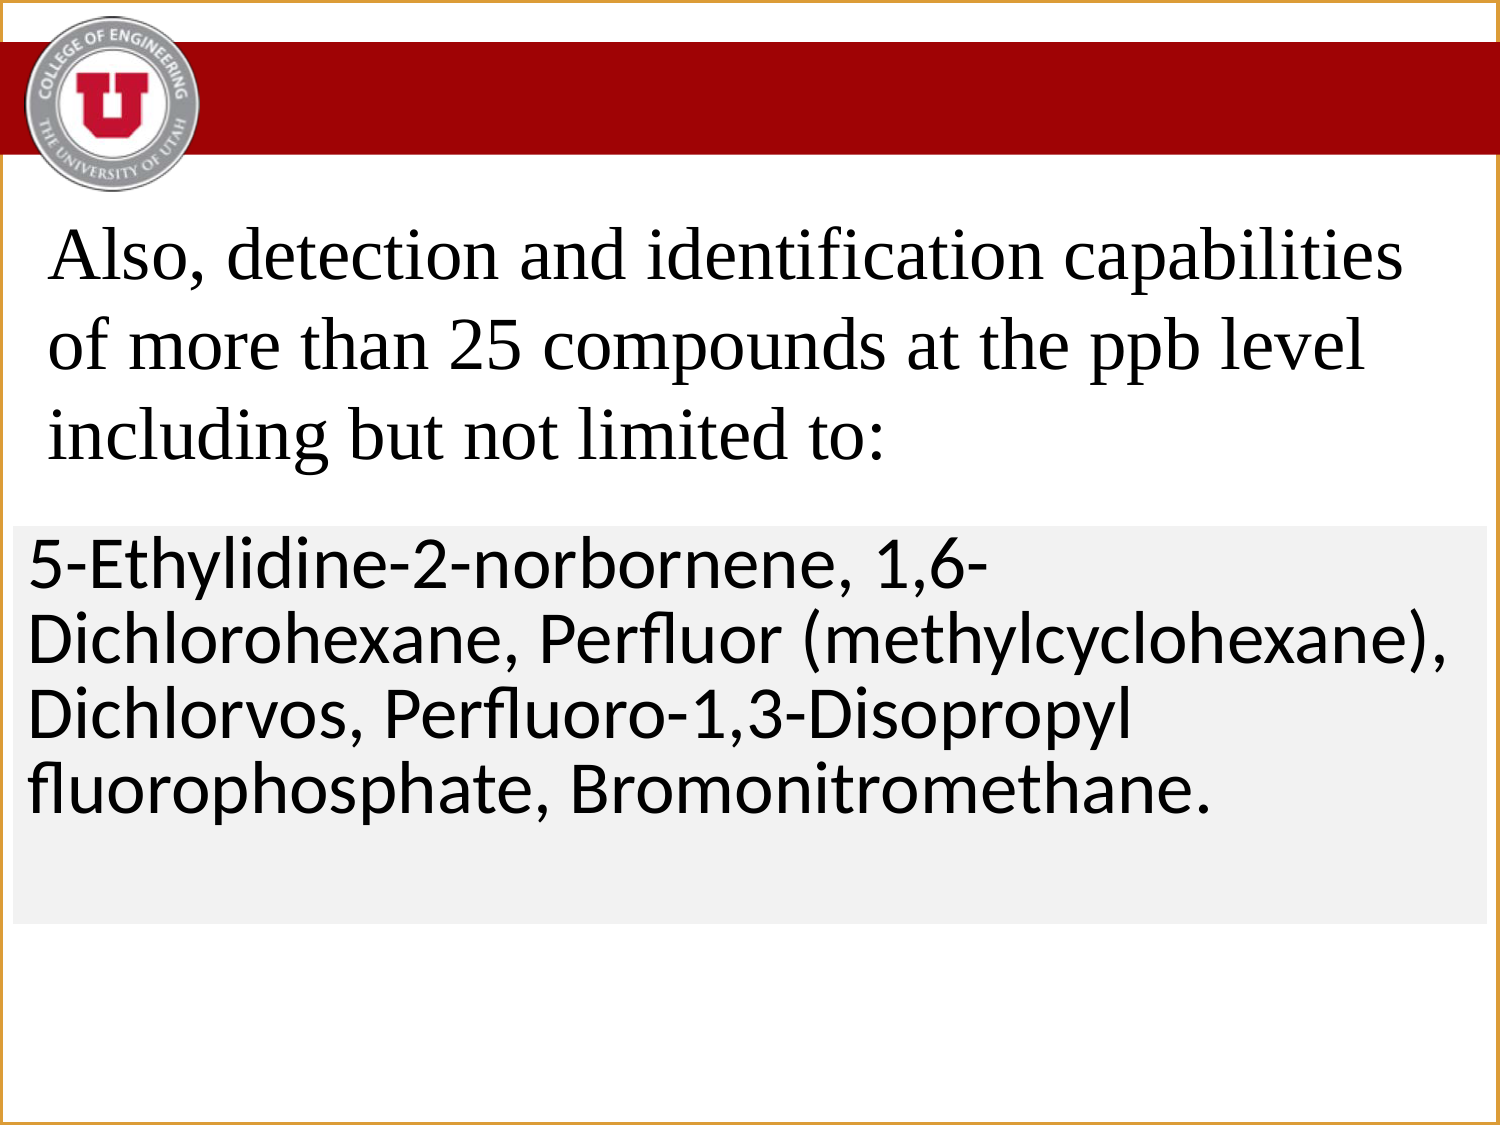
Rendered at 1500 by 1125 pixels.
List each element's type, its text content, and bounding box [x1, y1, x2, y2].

table_header 5-Ethylidine-2-norbornene, 1,6-Dichlorohexane, Perfluor (methylcyclohexane), Dichlorvos, Perfluoro-1,3-Disopropyl fluorophosphate, Bromonitromethane. [13, 526, 1487, 924]
picture [24, 16, 200, 192]
text_box Also, detection and identification capabilities of more than 25 compounds at the ppb level including but not limited to: [32, 197, 1468, 524]
